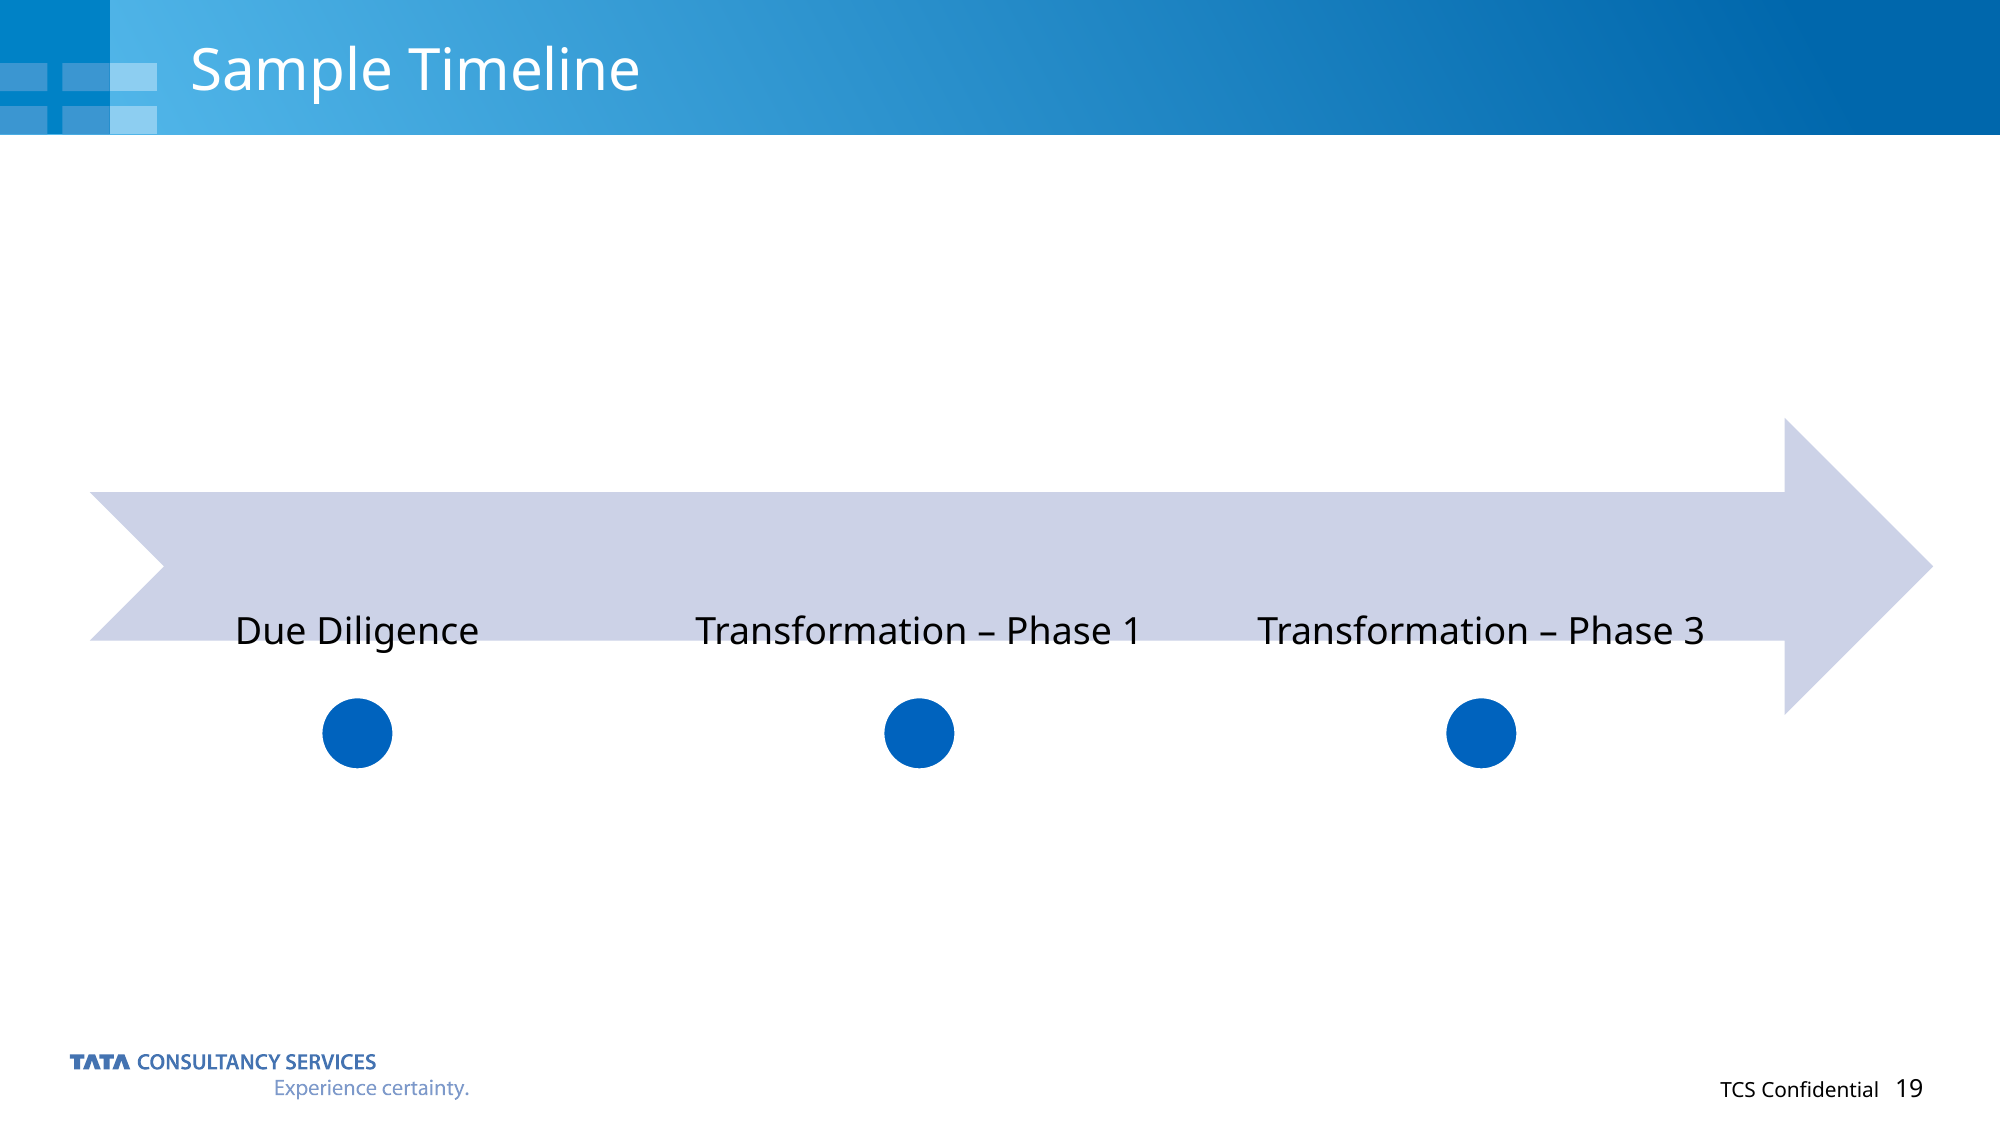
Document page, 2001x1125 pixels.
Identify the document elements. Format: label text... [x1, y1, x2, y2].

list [89, 194, 1934, 938]
title Sample Timeline [175, 27, 1826, 108]
